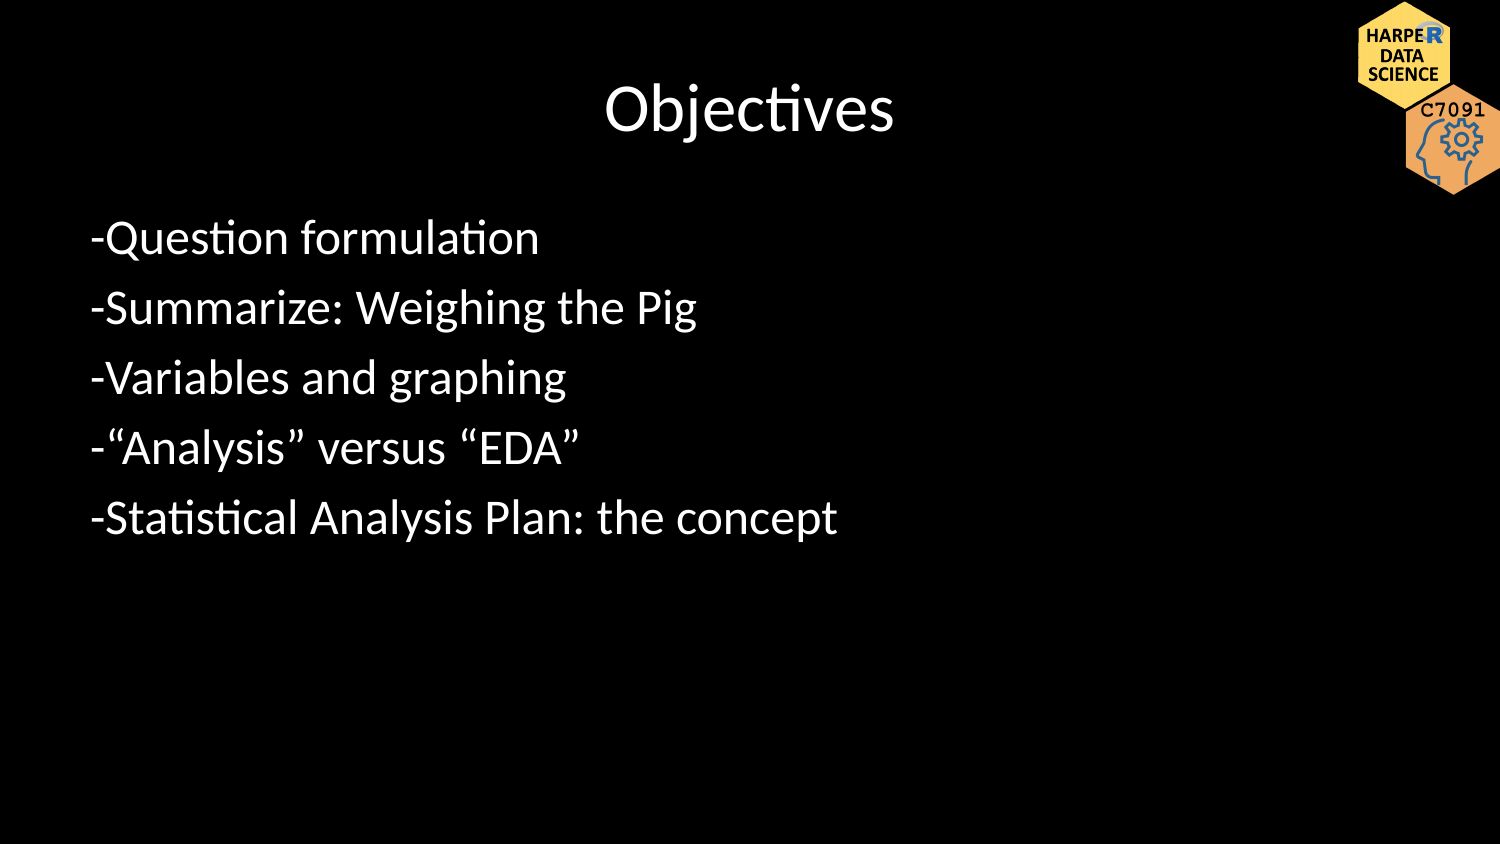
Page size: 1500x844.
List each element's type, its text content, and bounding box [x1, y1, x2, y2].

picture [1355, 0, 1500, 197]
list -Question formulation -Summarize: Weighing the Pig -Variables and graphing -“Analysis” versus “EDA” -Statistical Analysis Plan: the concept [75, 196, 1425, 754]
title Objectives [75, 33, 1425, 175]
